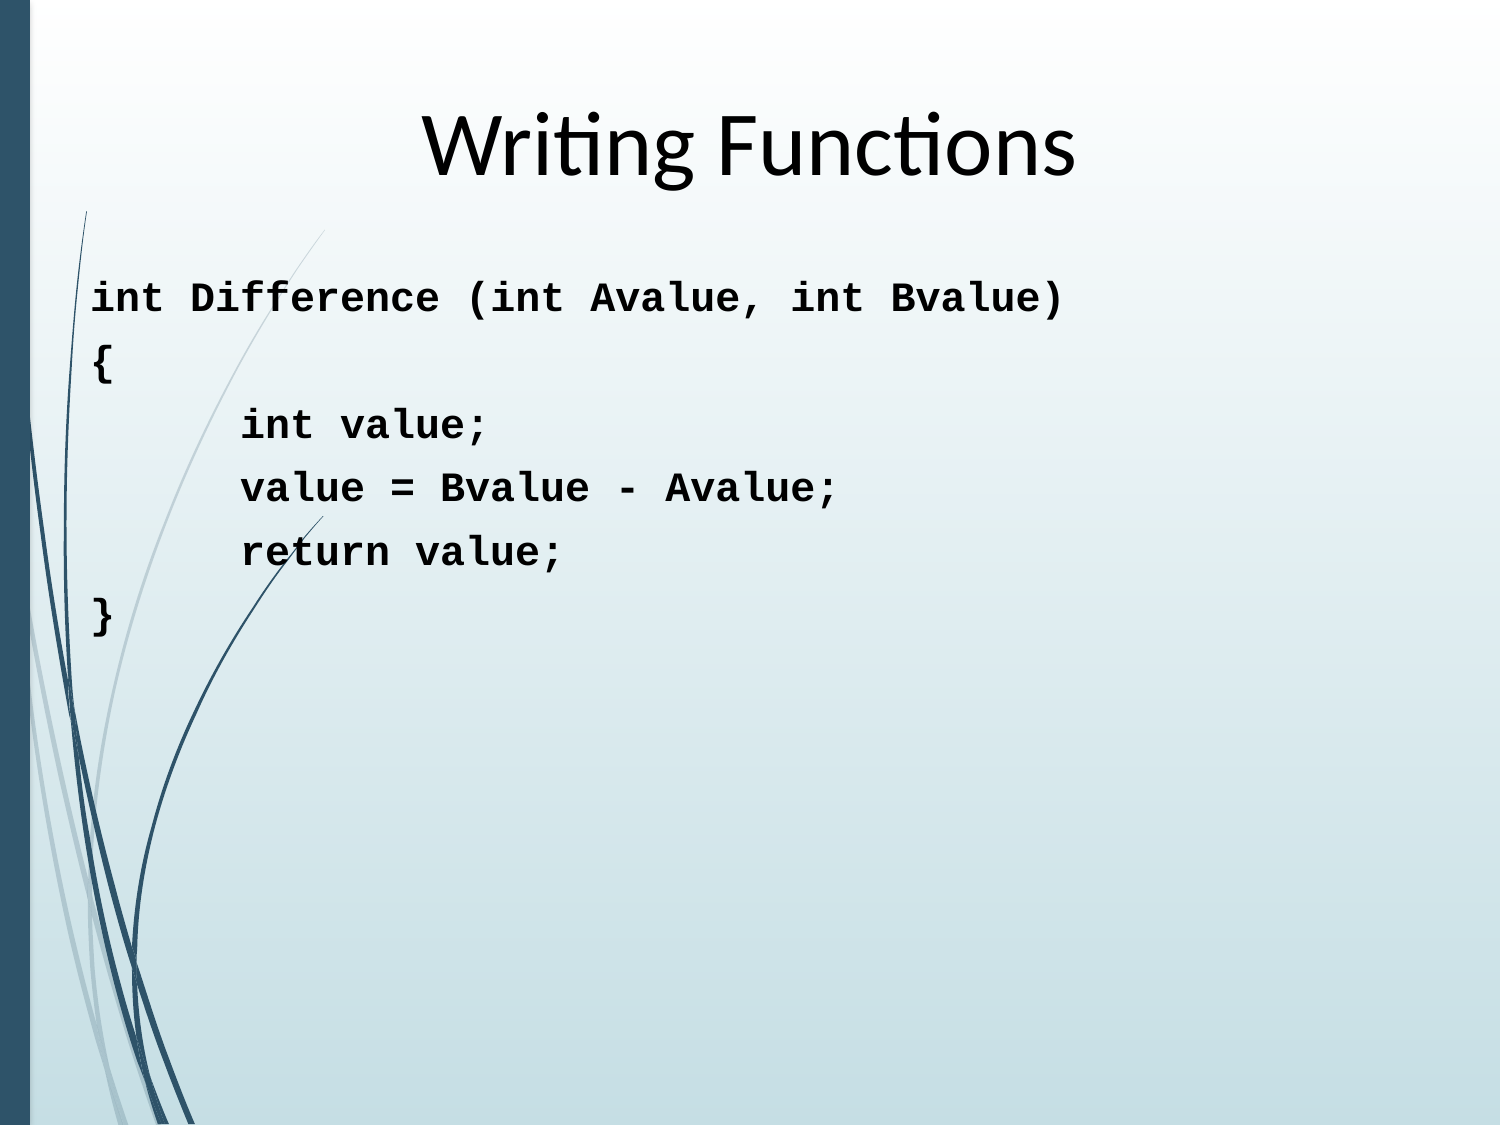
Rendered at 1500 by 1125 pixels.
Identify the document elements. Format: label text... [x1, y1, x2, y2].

list int Difference (int Avalue, int Bvalue) { int value; value = Bvalue - Avalue; return value; } [75, 262, 1350, 788]
title Writing Functions [75, 45, 1425, 233]
